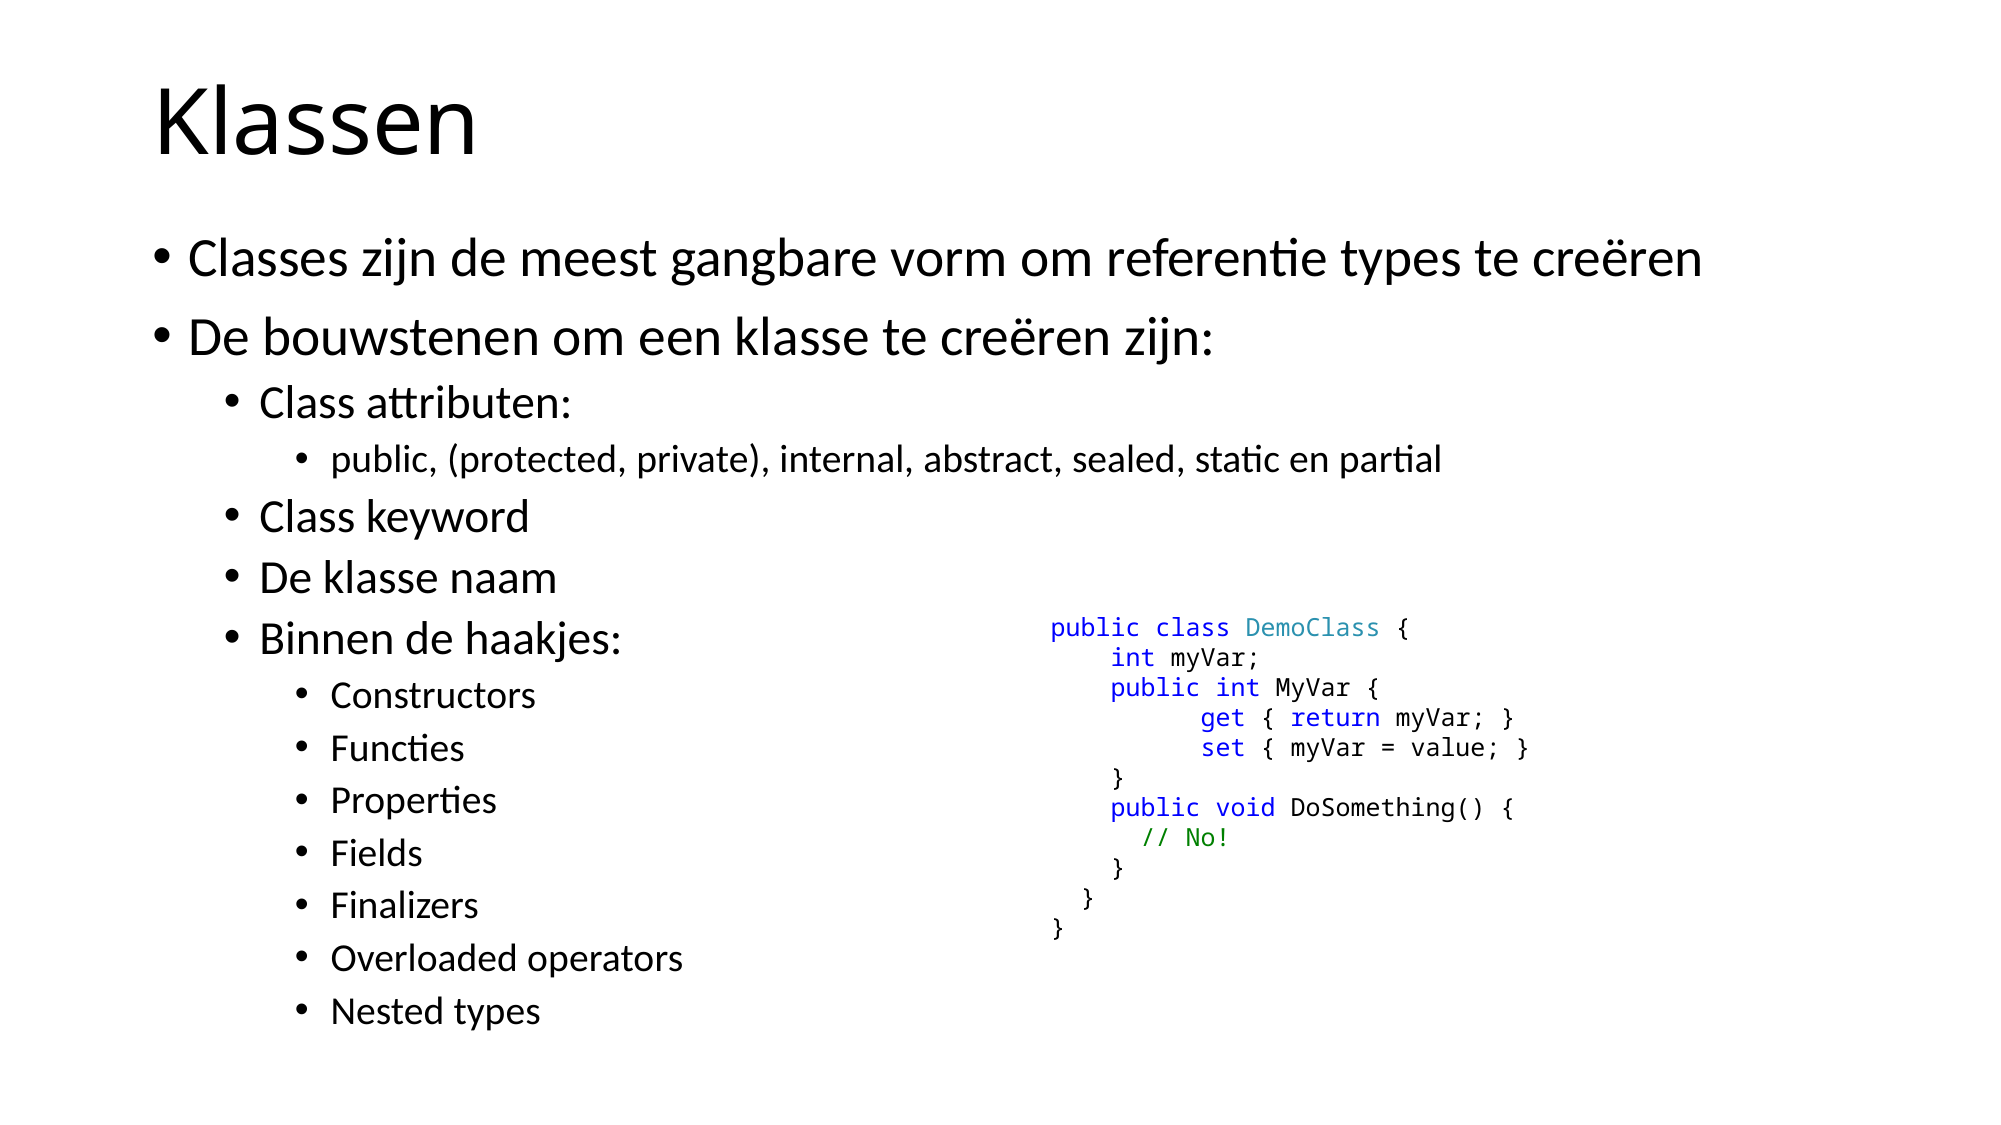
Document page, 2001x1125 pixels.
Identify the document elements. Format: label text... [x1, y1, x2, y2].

list Classes zijn de meest gangbare vorm om referentie types te creëren De bouwstenen om een klasse te creëren zijn: Class attributen: public, (protected, private), internal, abstract, sealed, static en partial Class keyword De klasse naam Binnen de haakjes: Constructors Functies Properties Fields Finalizers Overloaded operators Nested types [137, 220, 1863, 1045]
title Klassen [137, 59, 1863, 191]
text_box public class DemoClass { int myVar; public int MyVar { get { return myVar; } set { myVar = value; } } public void DoSomething() { // No! } } } [1035, 574, 1598, 949]
